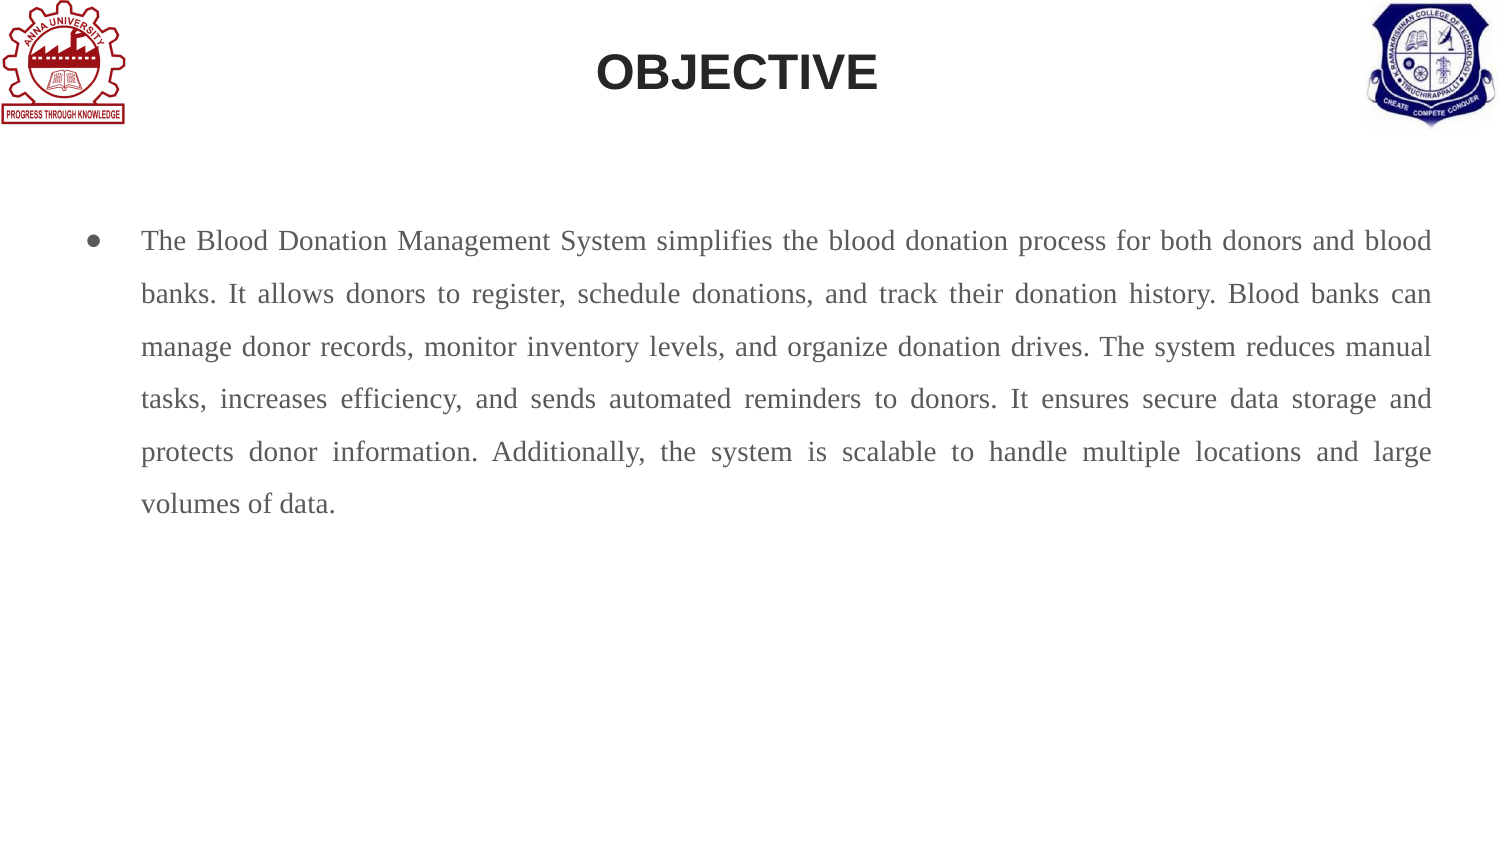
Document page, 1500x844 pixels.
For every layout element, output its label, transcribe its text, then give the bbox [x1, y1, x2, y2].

title OBJECTIVE [127, 24, 1359, 131]
picture [0, 0, 126, 126]
list The Blood Donation Management System simplifies the blood donation process for both donors and blood banks. It allows donors to register, schedule donations, and track their donation history. Blood banks can manage donor records, monitor inventory levels, and organize donation drives. The system reduces manual tasks, increases efficiency, and sends automated reminders to donors. It ensures secure data storage and protects donor information. Additionally, the system is scalable to handle multiple locations and large volumes of data. [51, 189, 1449, 750]
picture [1364, 0, 1500, 131]
